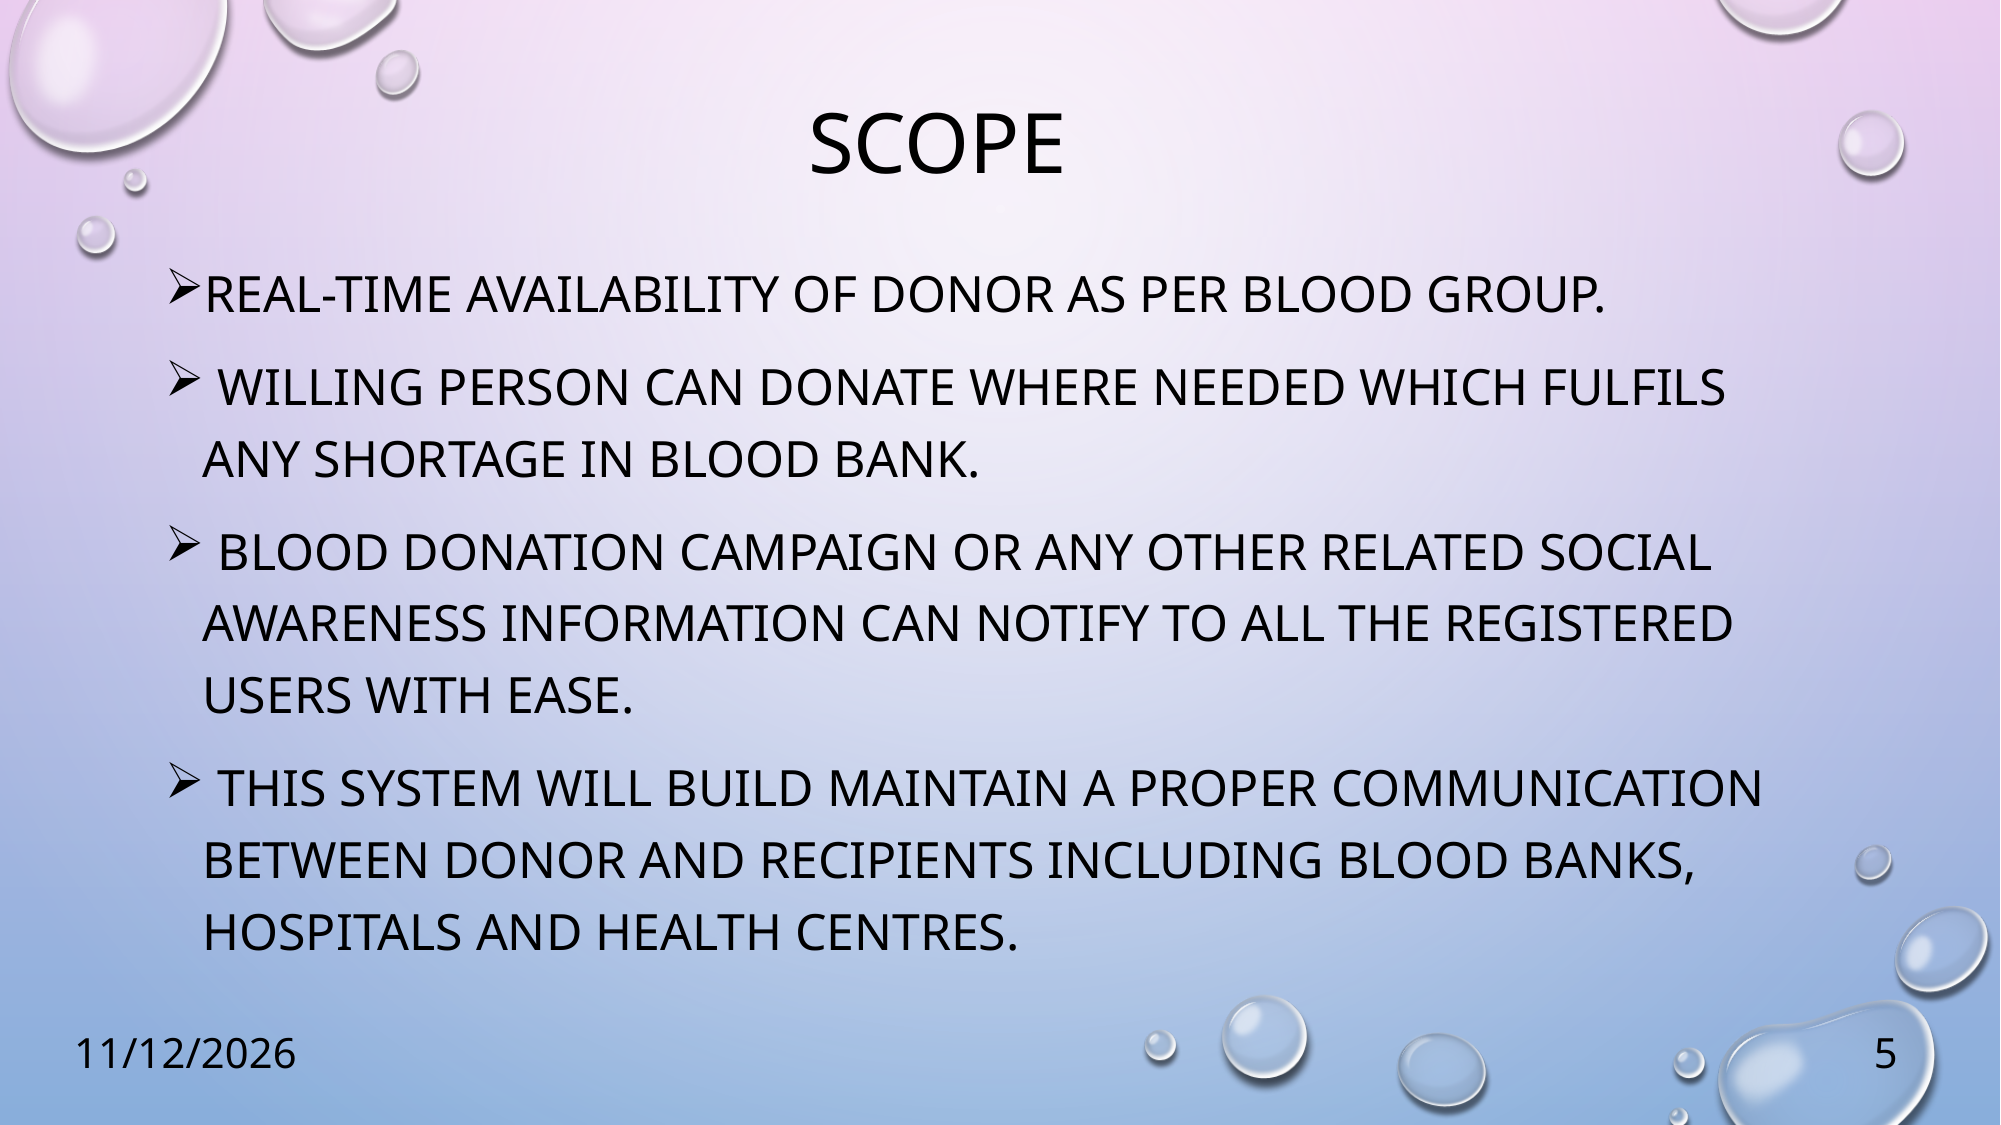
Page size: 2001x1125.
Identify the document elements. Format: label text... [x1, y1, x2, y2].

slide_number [0, 1025, 313, 1085]
picture [0, 0, 2000, 1125]
slide_number 5 [1787, 1025, 1913, 1085]
list Real-time availability of donor as per blood group. Willing person can donate where needed which fulfils any shortage in blood bank. Blood donation campaign or any other related social awareness information can notify to all the registered users with ease. This system will build maintain a proper communication between donor and recipients including blood banks, hospitals and health centres. [150, 242, 1851, 805]
title scope [87, 29, 1788, 264]
